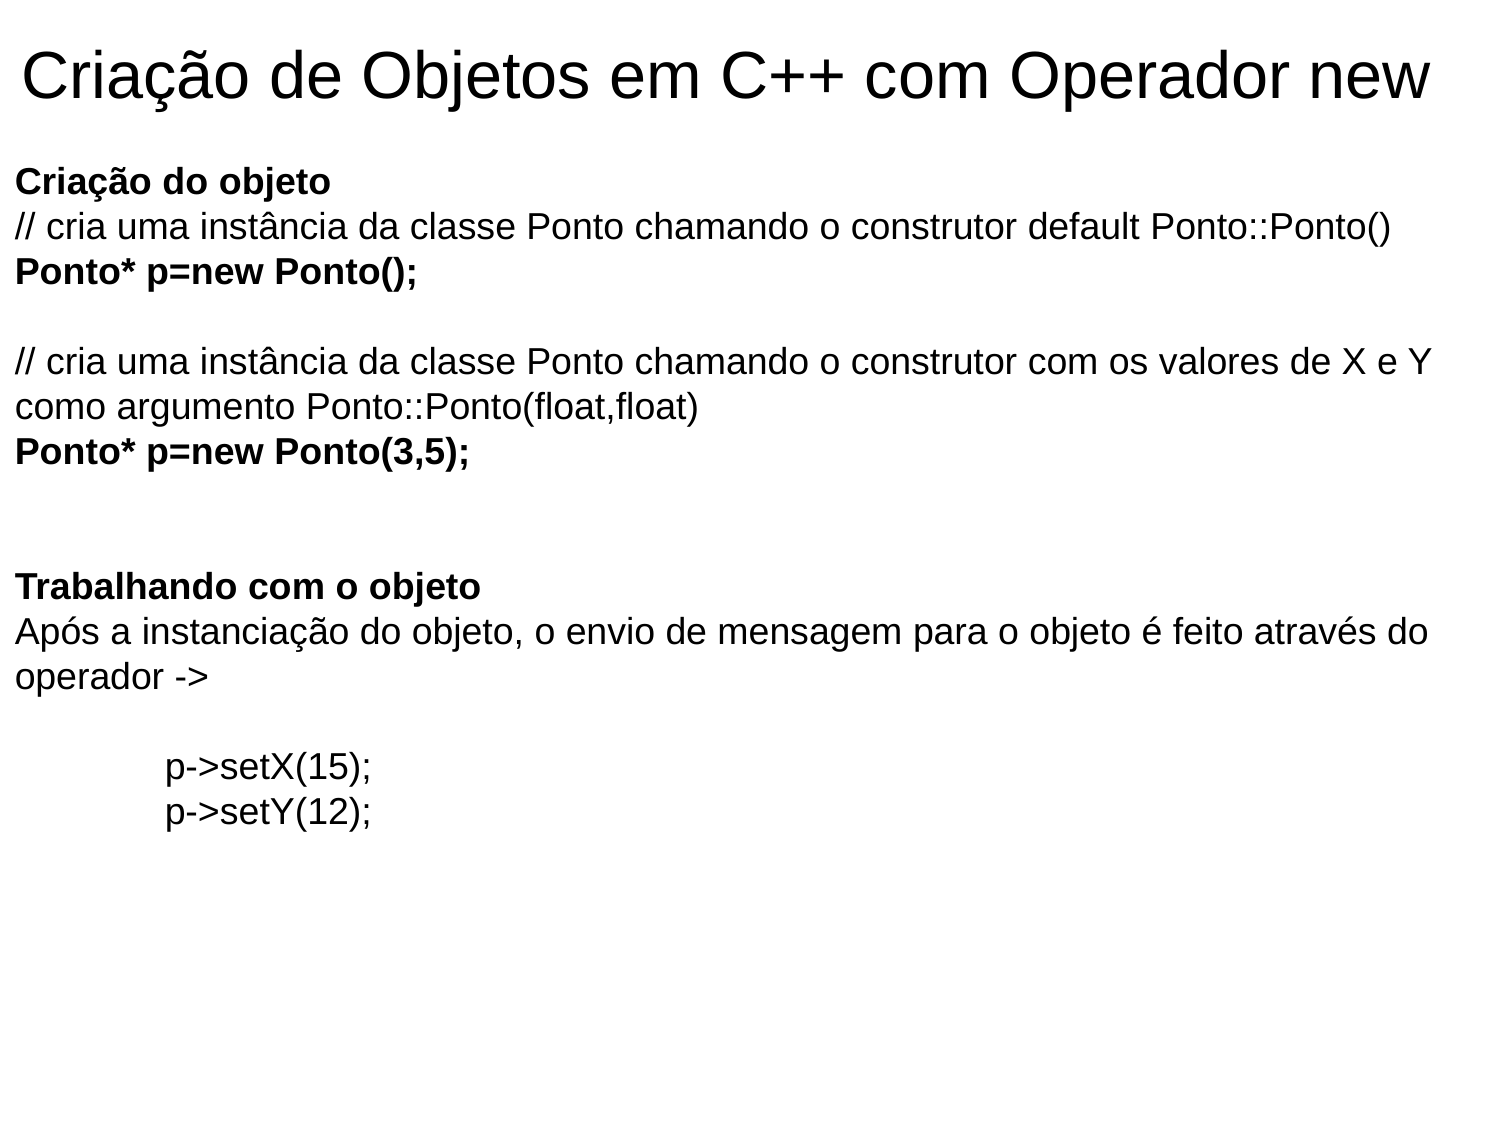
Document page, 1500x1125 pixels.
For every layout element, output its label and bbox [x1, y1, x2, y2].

text_box [0, 149, 1500, 1020]
text_box [6, 24, 1448, 120]
